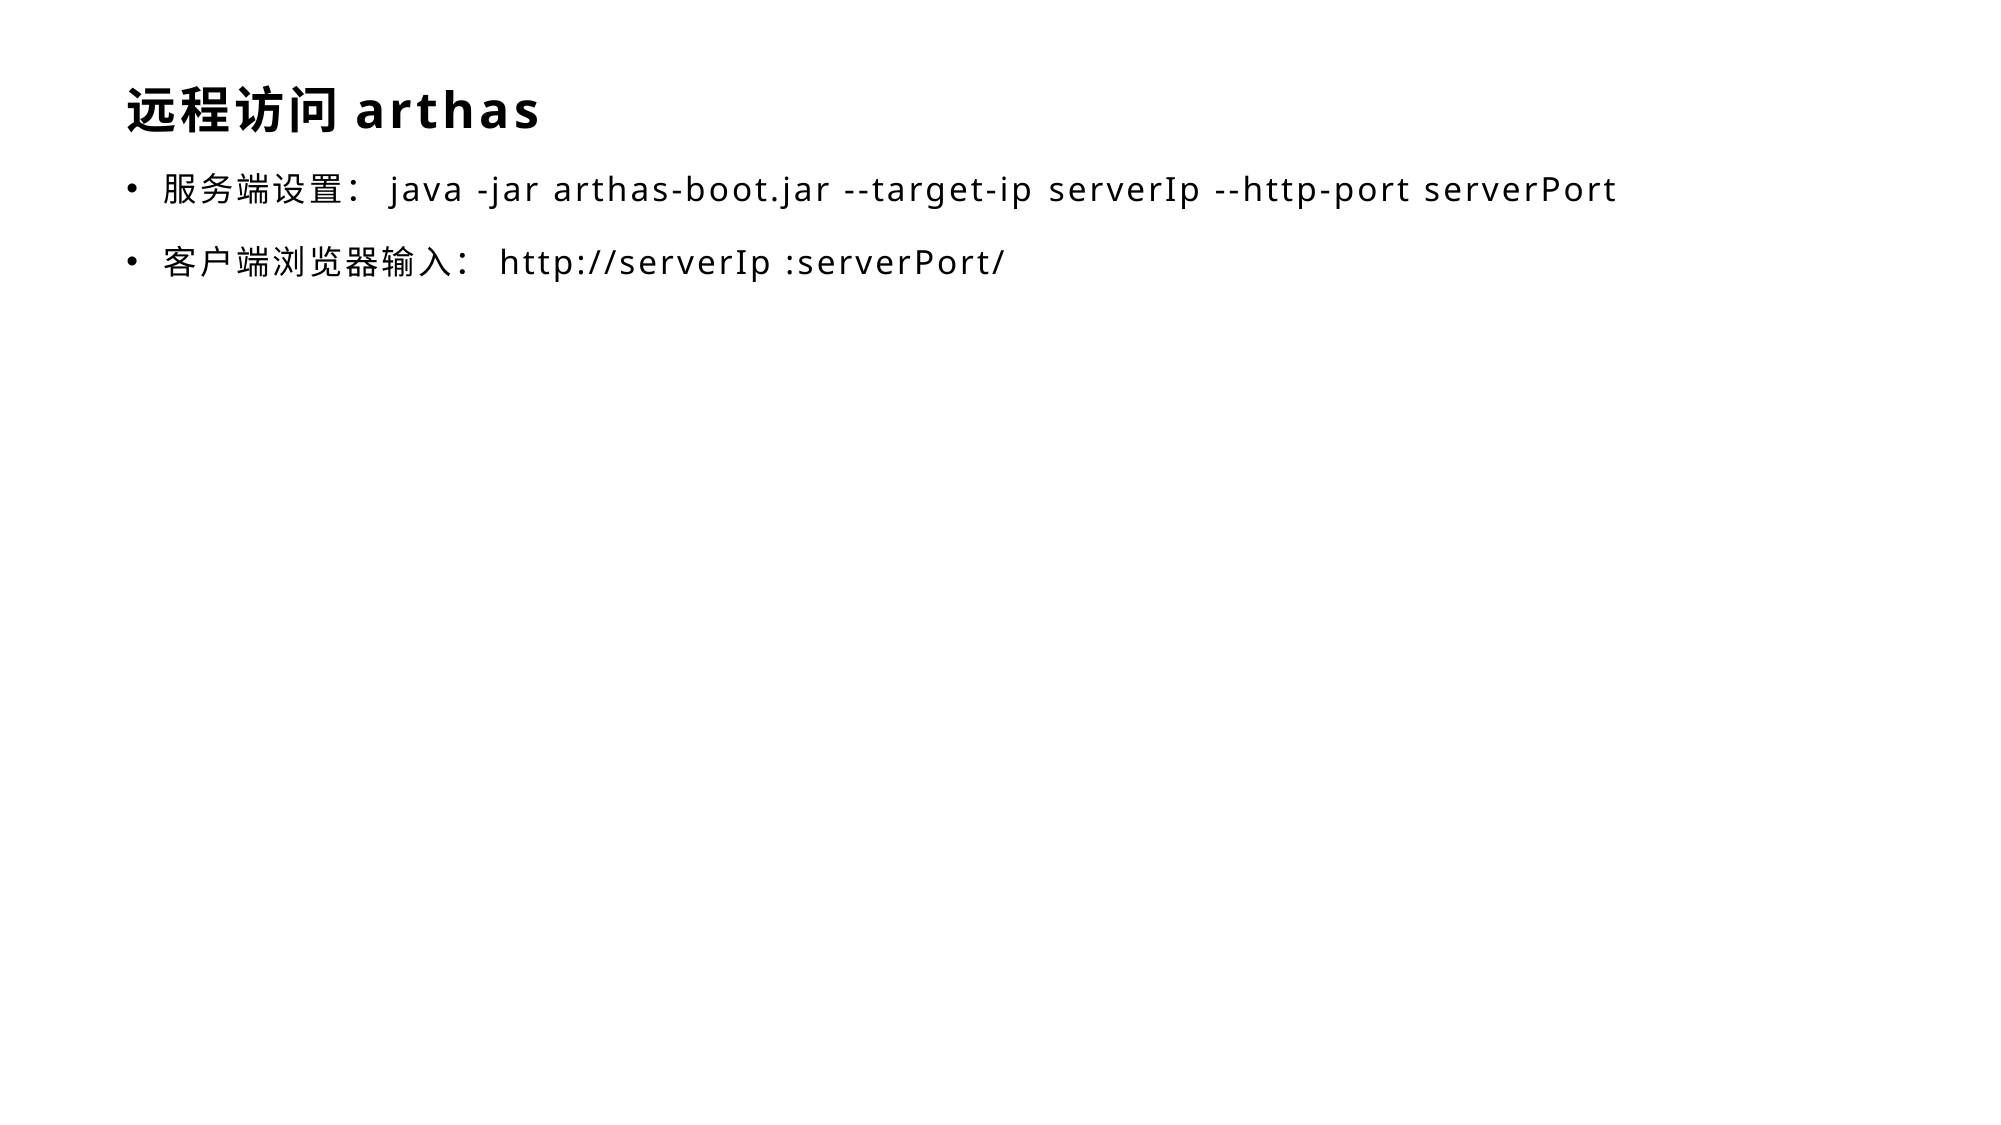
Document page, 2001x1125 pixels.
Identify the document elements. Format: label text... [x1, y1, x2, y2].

title 远程访问arthas [109, 72, 1891, 146]
list 服务端设置：java -jar arthas-boot.jar --target-ip serverIp --http-port serverPort 客户端浏览器输入：http://serverIp :serverPort/ [109, 156, 1891, 1041]
